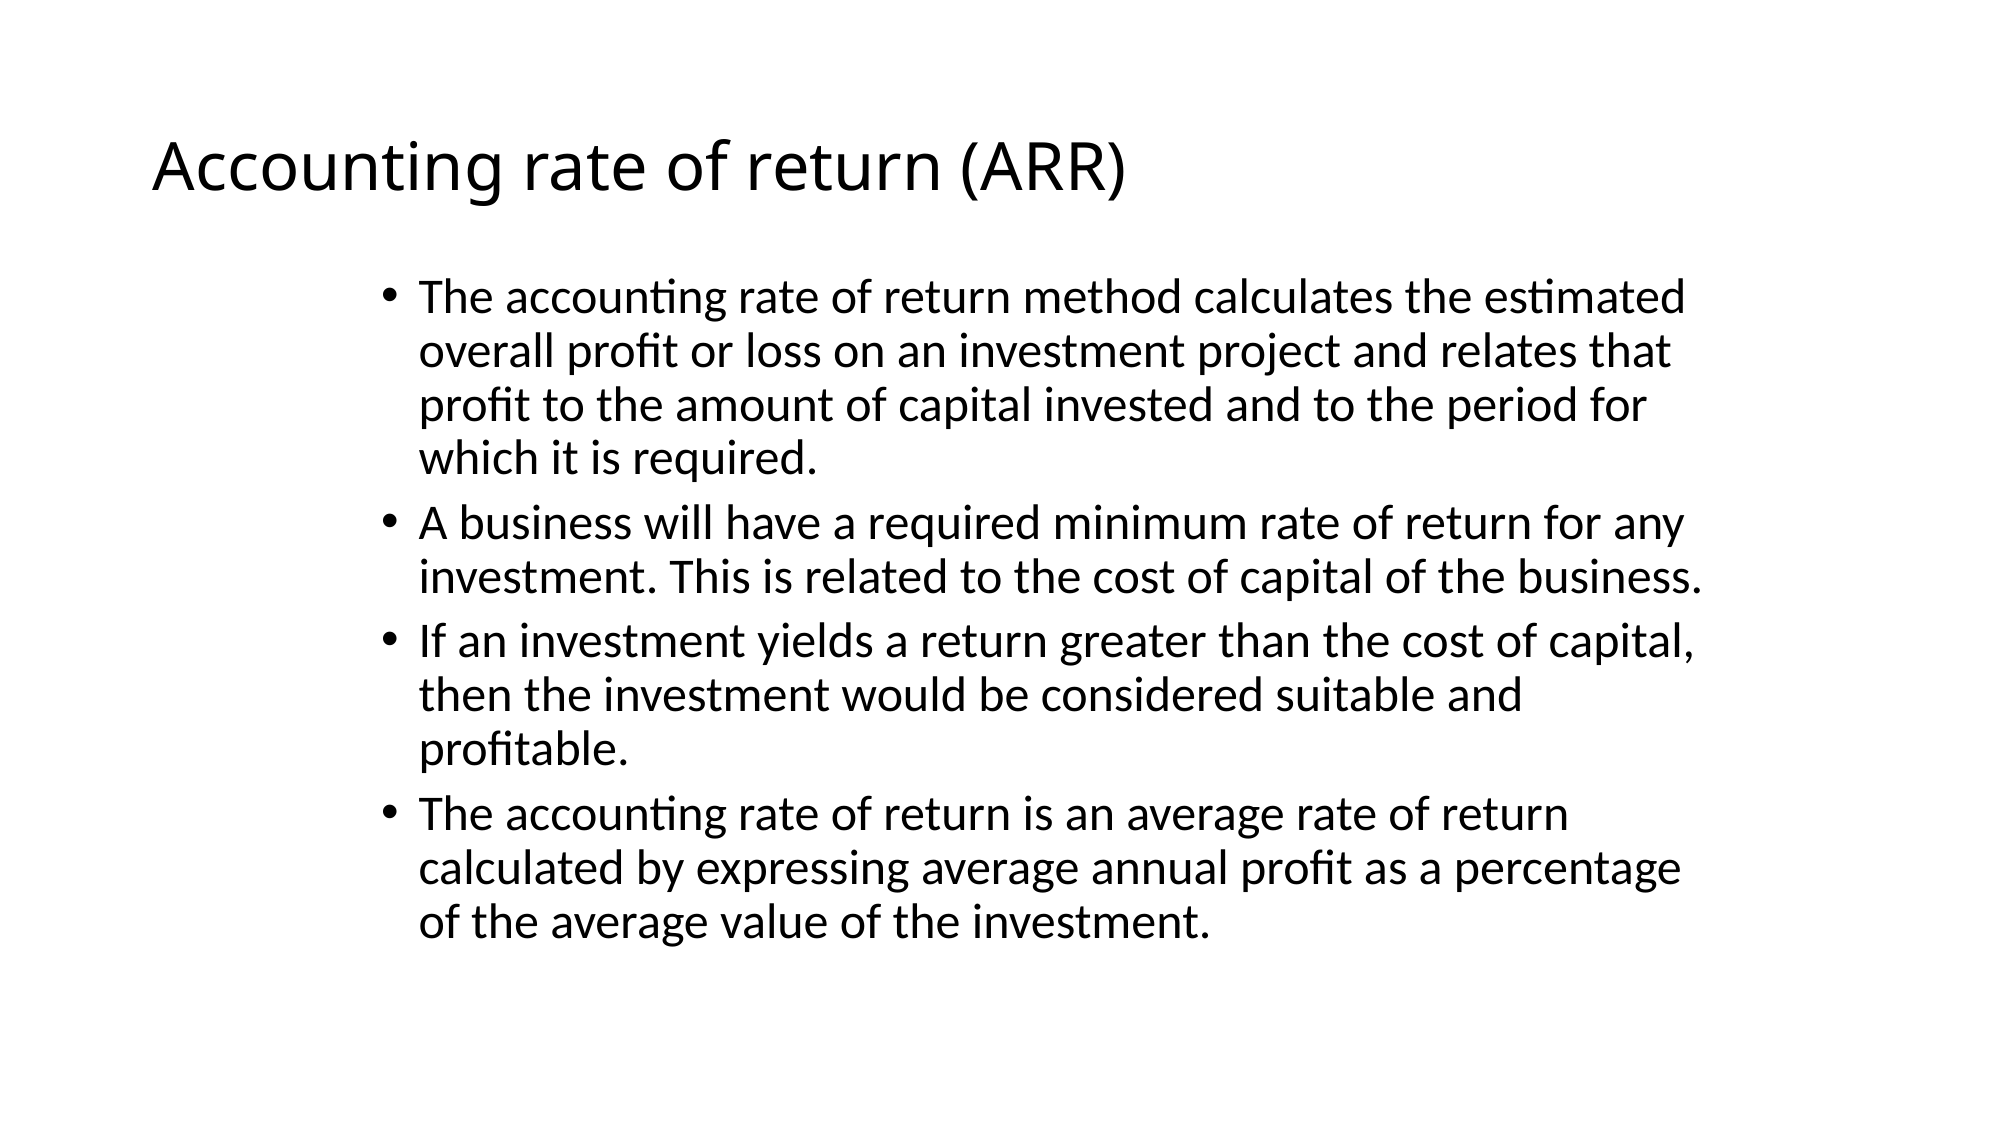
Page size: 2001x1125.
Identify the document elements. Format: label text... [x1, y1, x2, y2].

title Accounting rate of return (ARR) [137, 59, 1863, 278]
list The accounting rate of return method calculates the estimated overall profit or loss on an investment project and relates that profit to the amount of capital invested and to the period for which it is required. A business will have a required minimum rate of return for any investment. This is related to the cost of capital of the business. If an investment yields a return greater than the cost of capital, then the investment would be considered suitable and profitable. The accounting rate of return is an average rate of return calculated by expressing average annual profit as a percentage of the average value of the investment. [291, 262, 1721, 1005]
